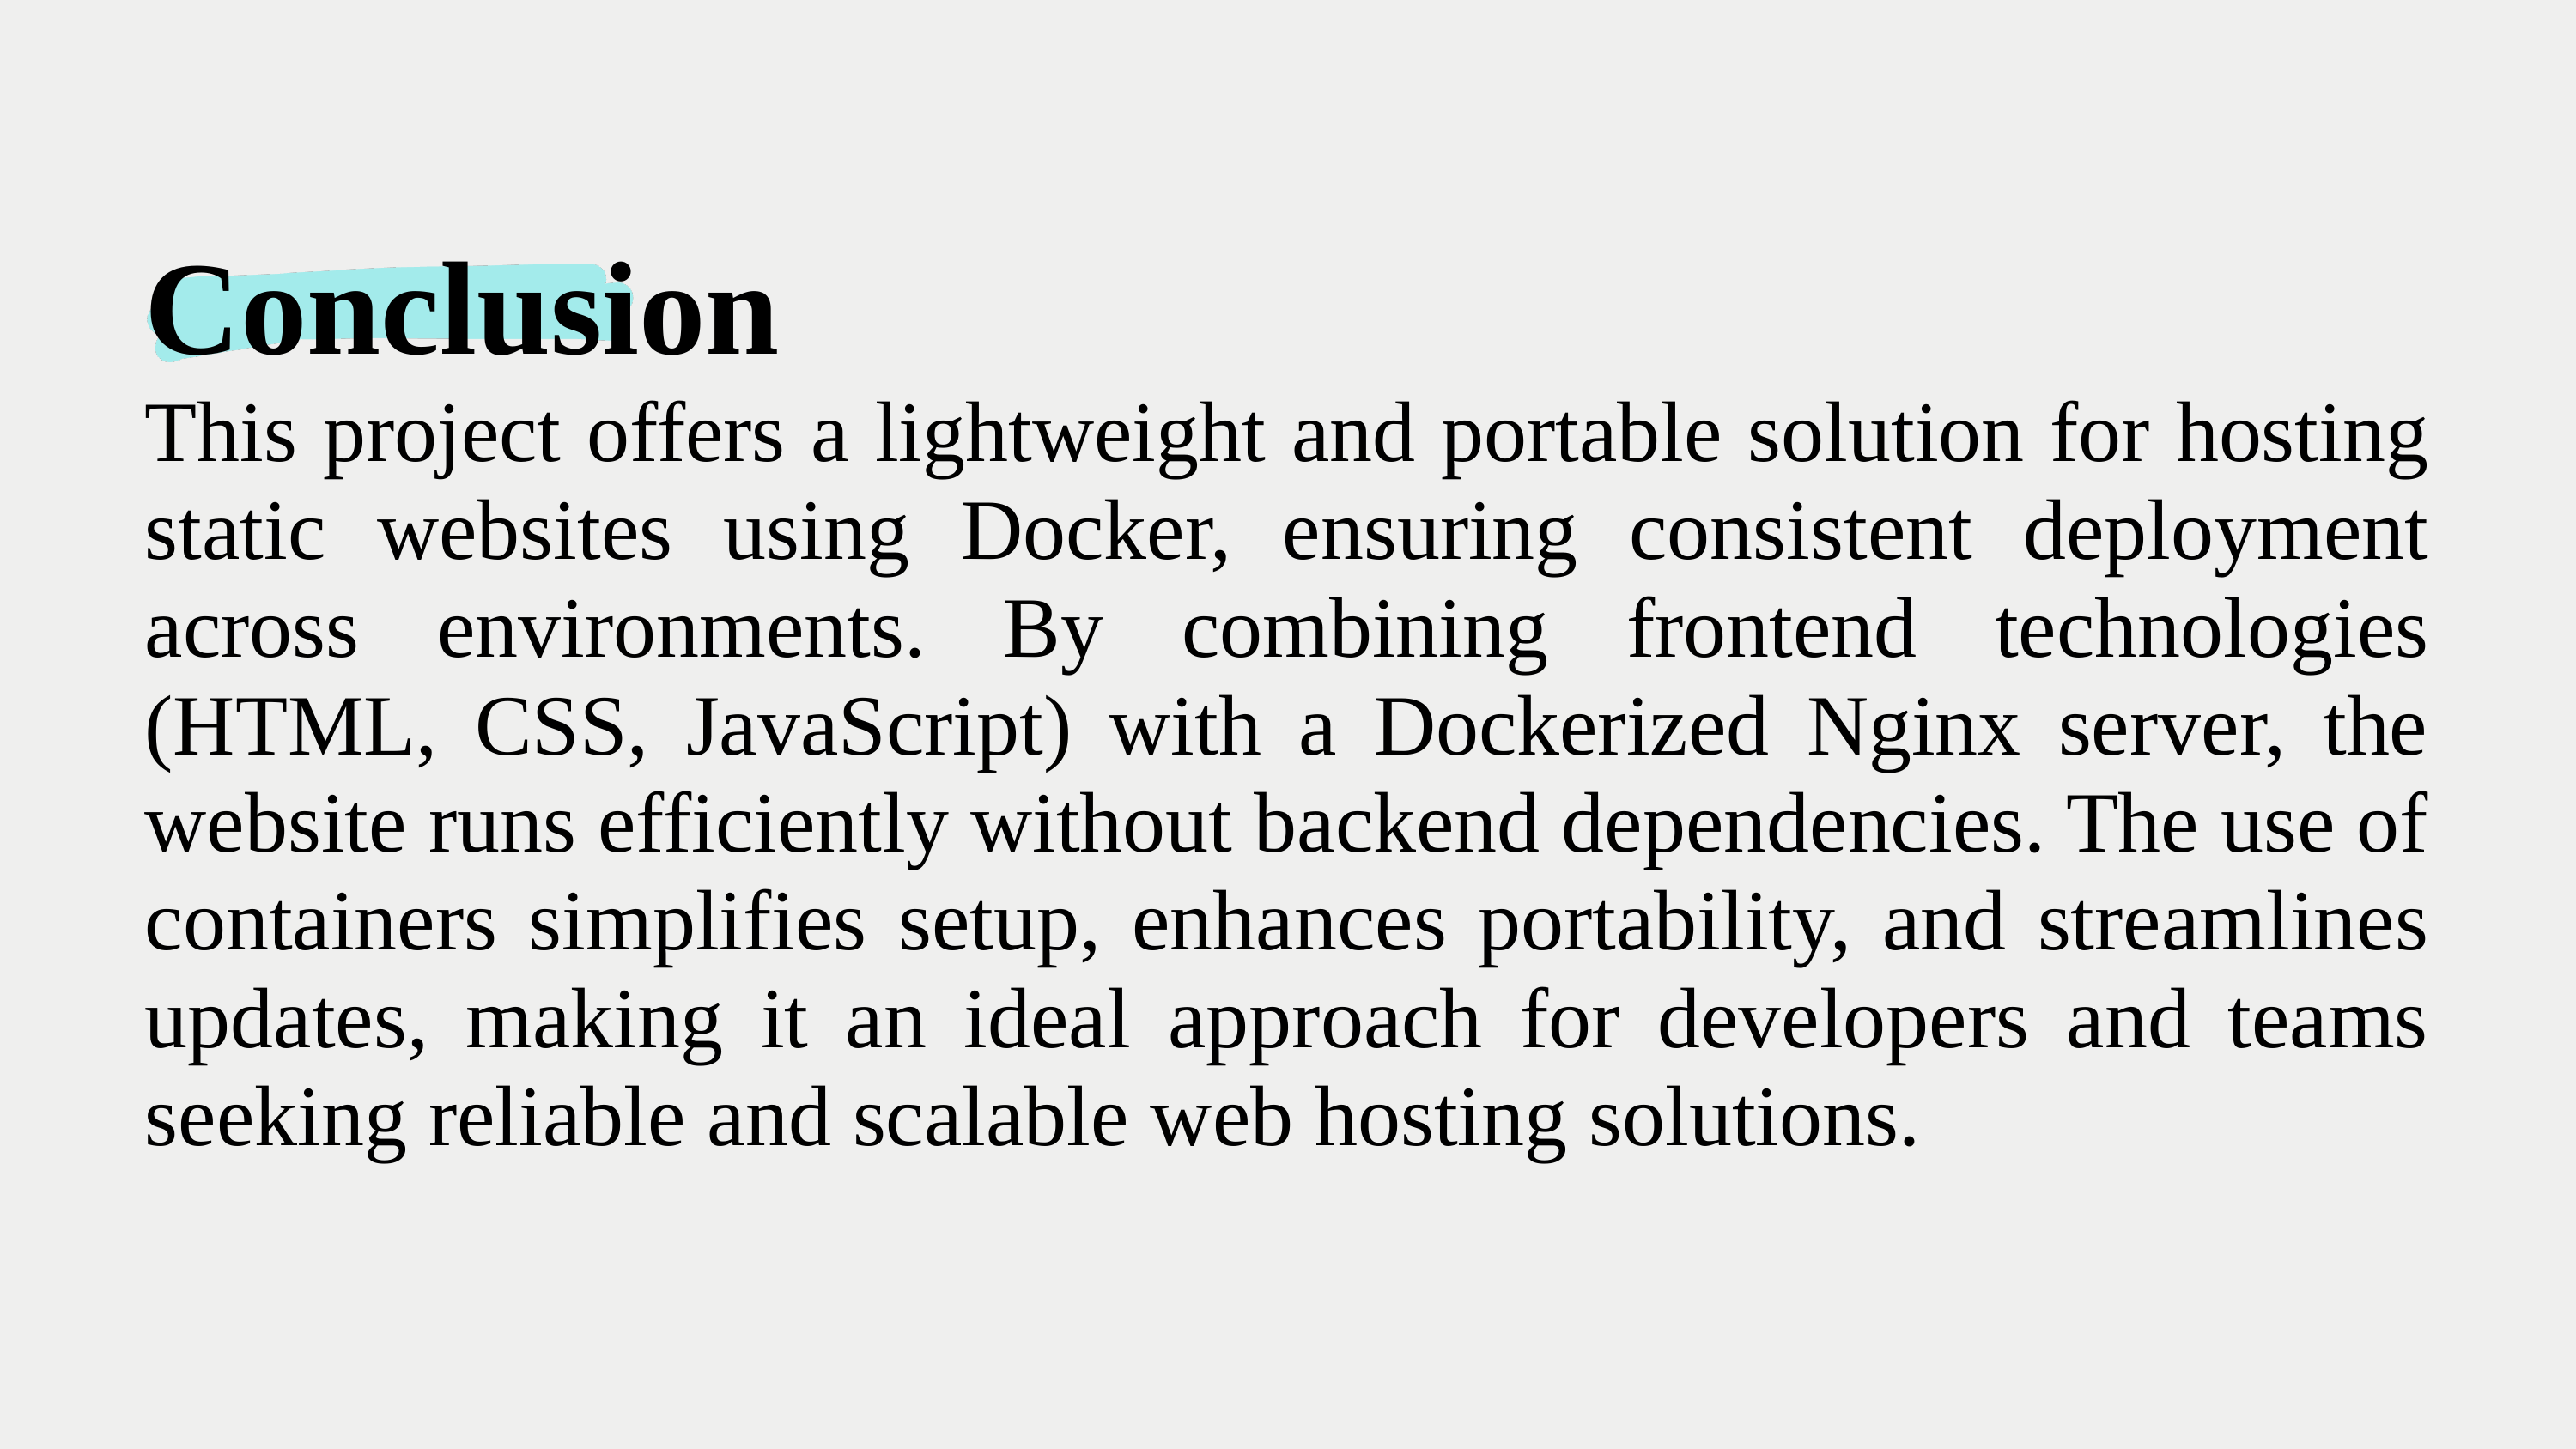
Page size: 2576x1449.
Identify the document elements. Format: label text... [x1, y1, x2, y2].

text_box Conclusion This project offers a lightweight and portable solution for hosting static websites using Docker, ensuring consistent deployment across environments. By combining frontend technologies (HTML, CSS, JavaScript) with a Dockerized Nginx server, the website runs efficiently without backend dependencies. The use of containers simplifies setup, enhances portability, and streamlines updates, making it an ideal approach for developers and teams seeking reliable and scalable web hosting solutions. [144, 112, 2432, 1163]
